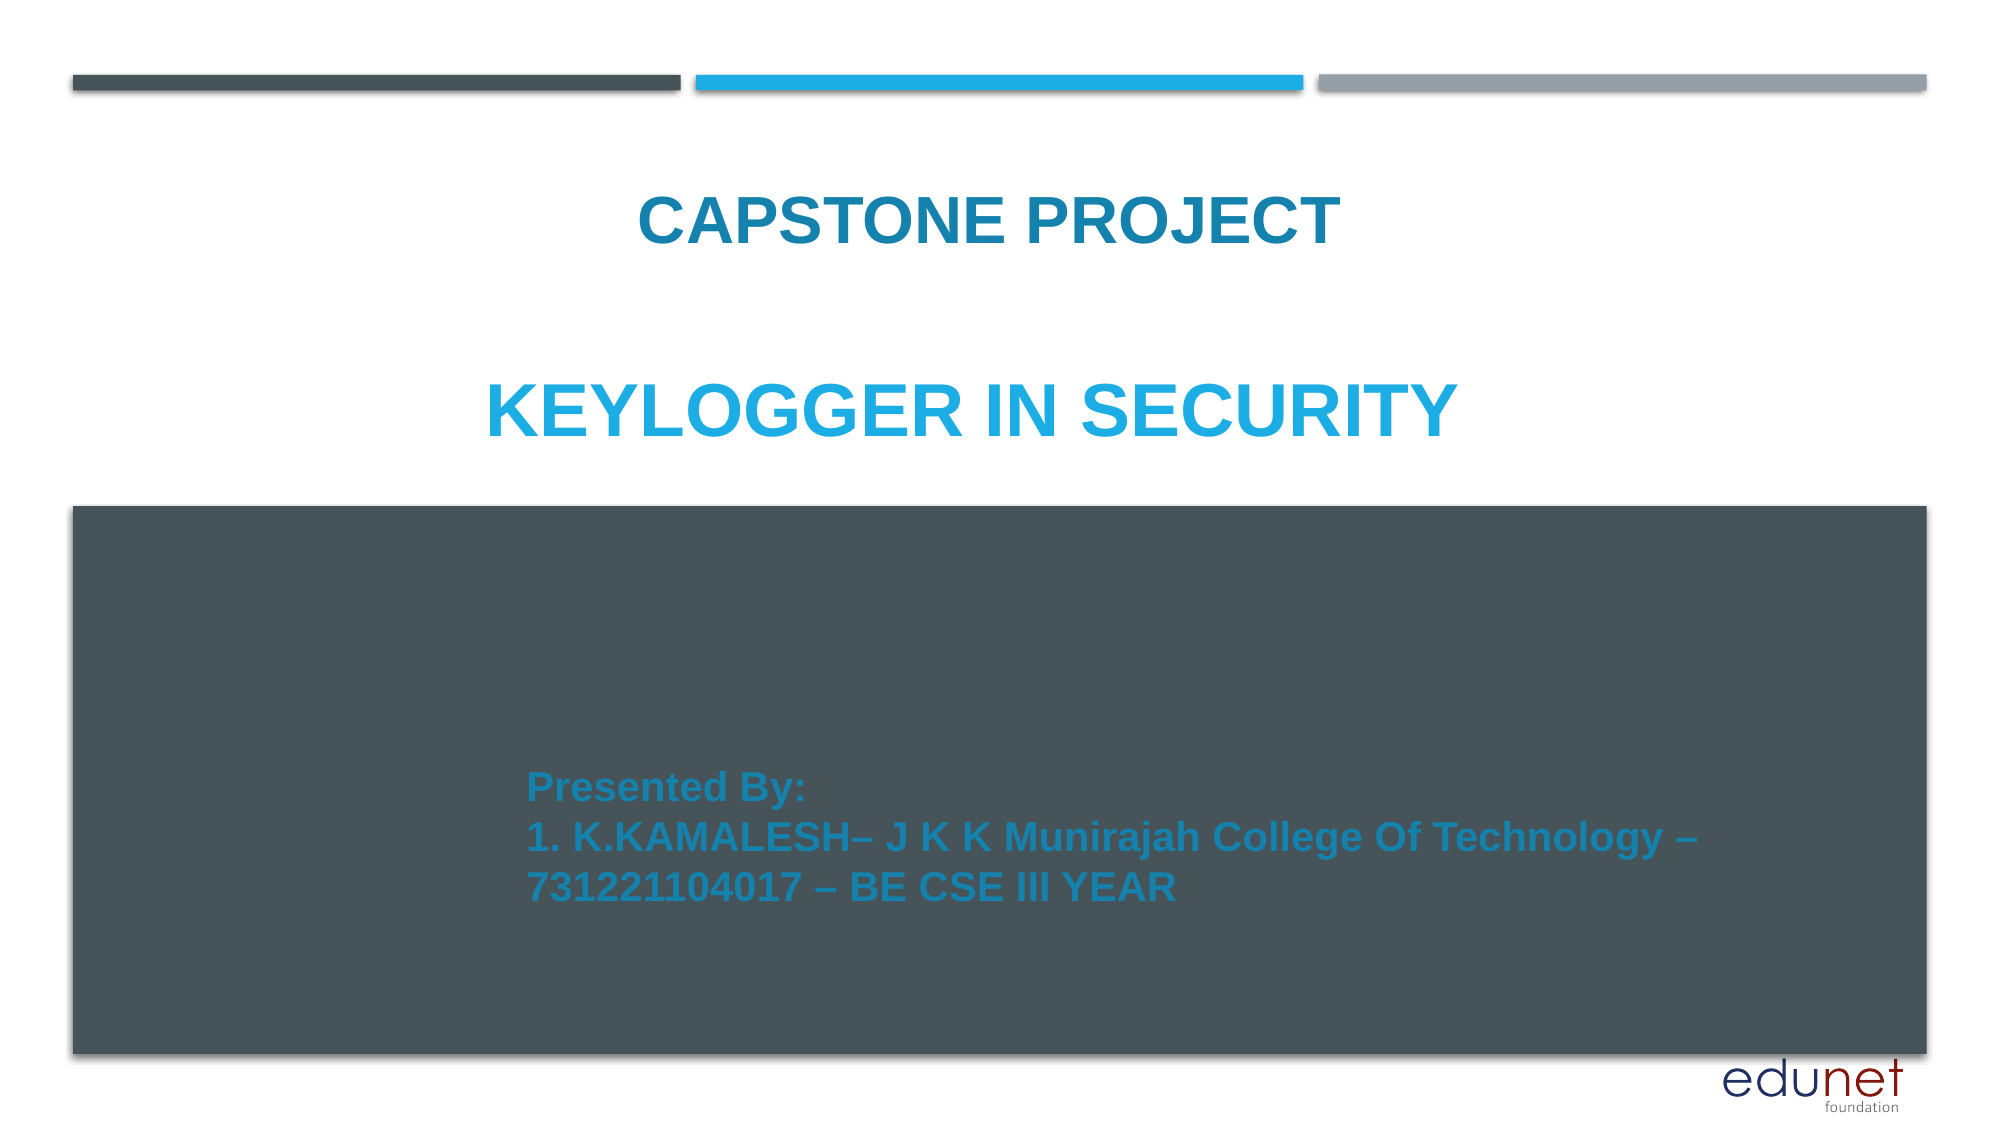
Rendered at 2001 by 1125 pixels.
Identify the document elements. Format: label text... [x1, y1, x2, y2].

title Keylogger in security [222, 298, 1723, 460]
text_box Presented By: 1. K.KAMALESH– J K K Munirajah College Of Technology – 731221104017 – BE CSE III YEAR [511, 752, 1821, 918]
text_box CAPSTONE PROJECT [0, 169, 2000, 265]
picture [1719, 1056, 1905, 1116]
